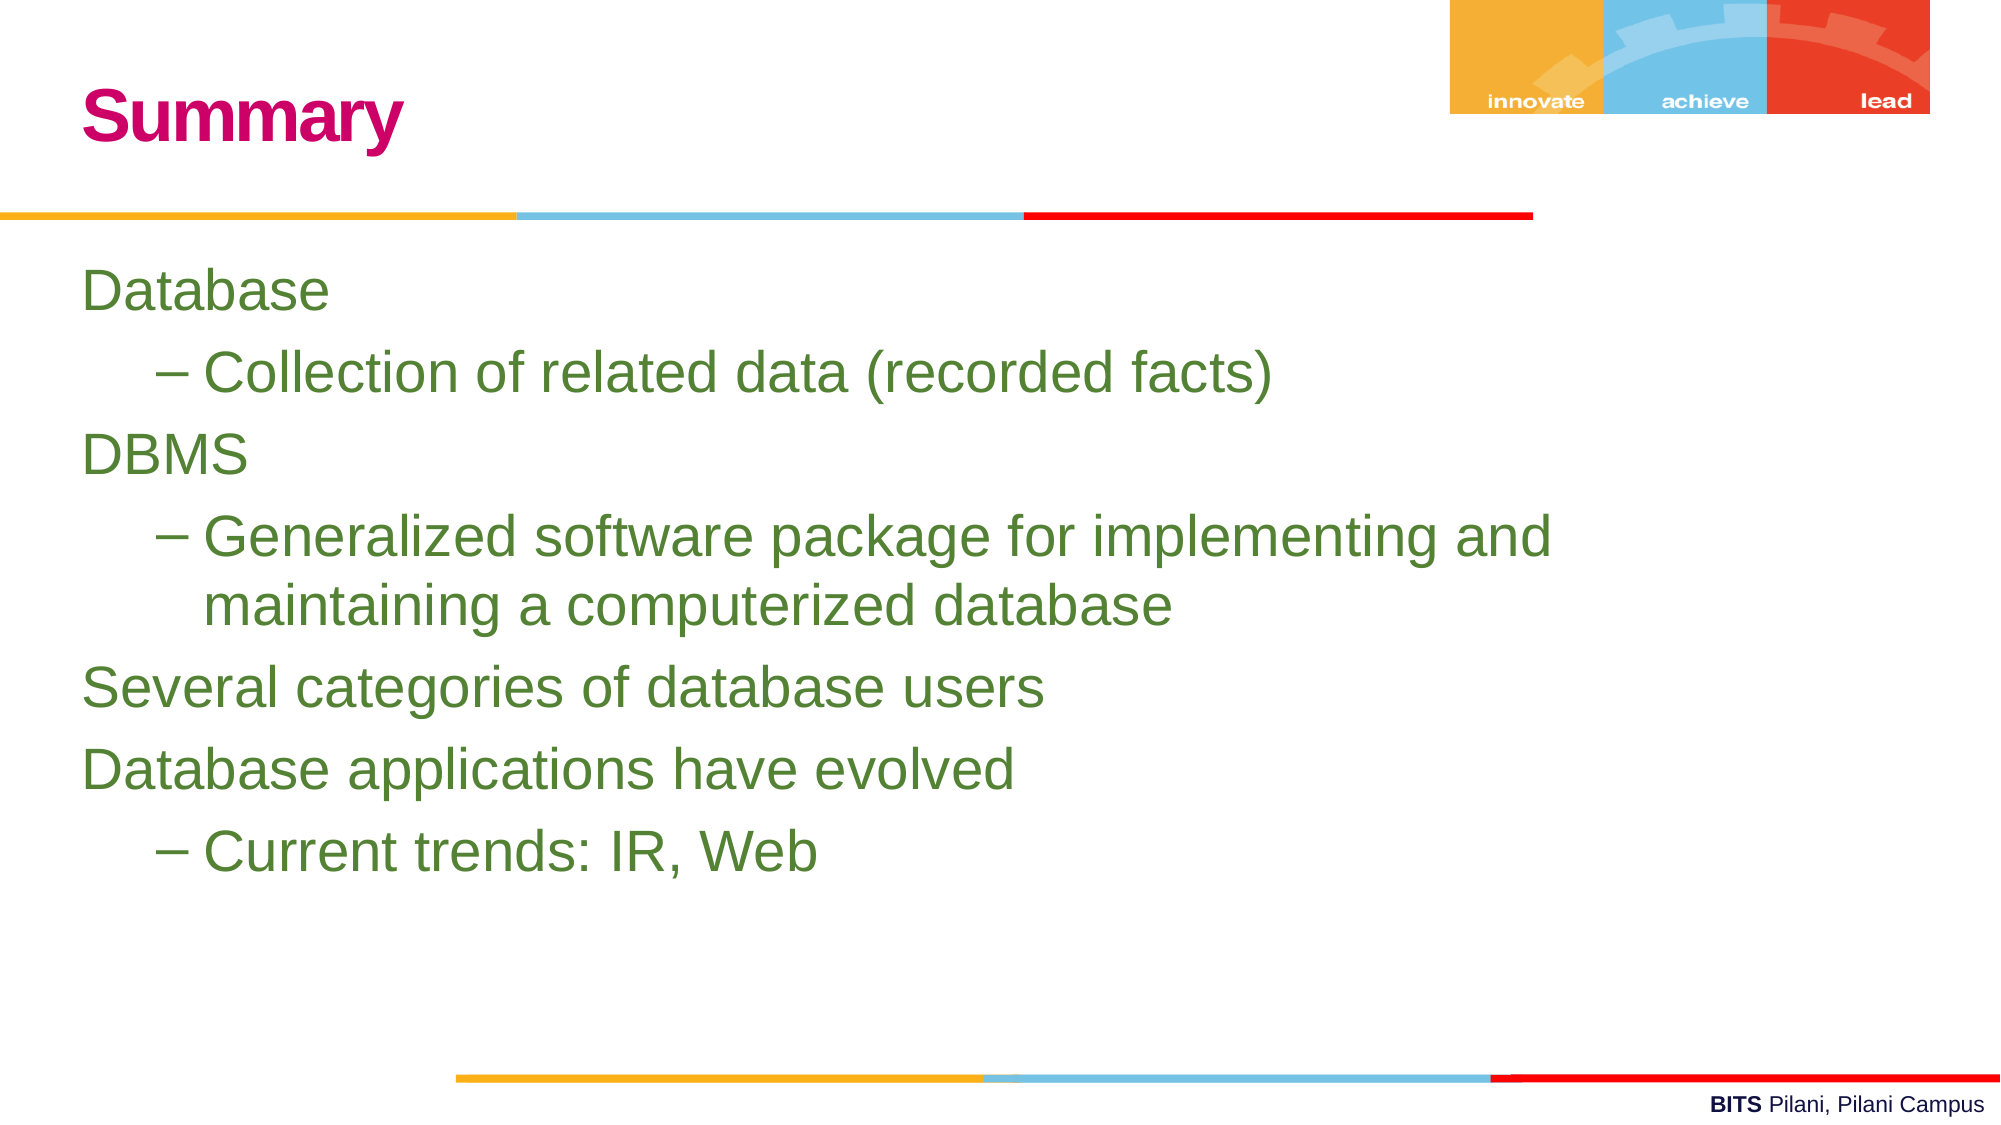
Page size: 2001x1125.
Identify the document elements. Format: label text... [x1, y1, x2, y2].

list Summary [66, 24, 1450, 213]
list Database Collection of related data (recorded facts) DBMS Generalized software package for implementing and maintaining a computerized database Several categories of database users Database applications have evolved Current trends: IR, Web [66, 245, 1867, 988]
picture [1449, 0, 1930, 114]
